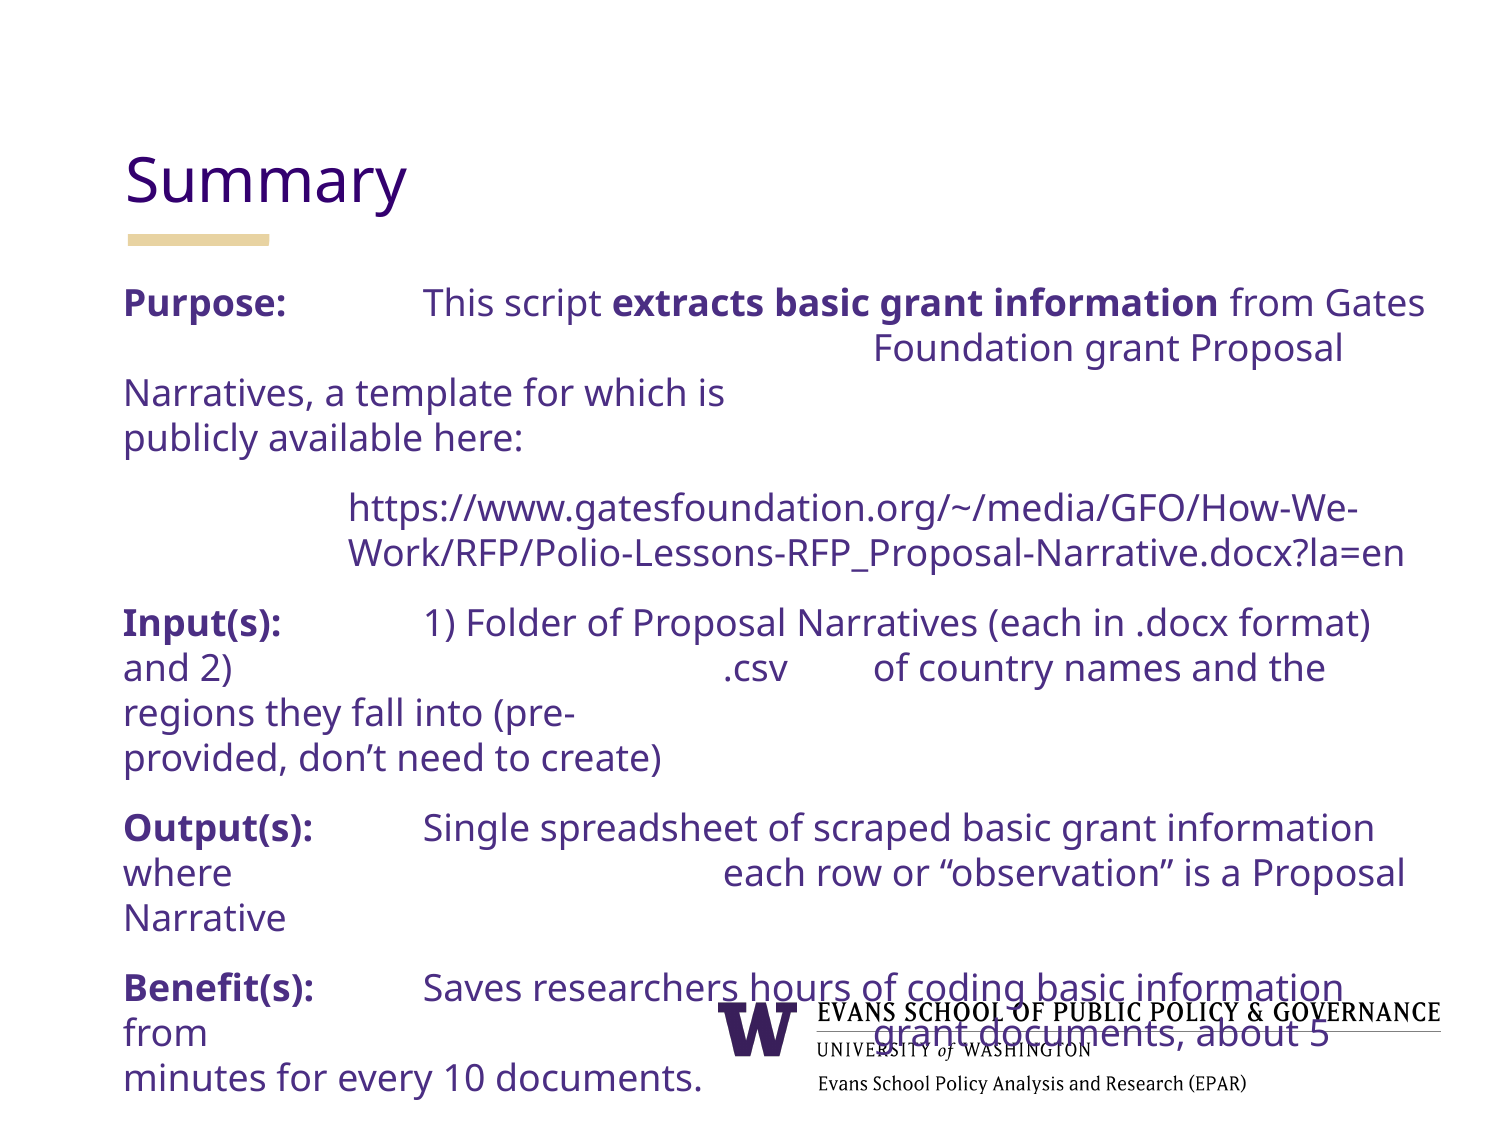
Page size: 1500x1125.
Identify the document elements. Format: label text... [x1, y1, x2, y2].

list Summary [110, 60, 1453, 224]
list Purpose: This script extracts basic grant information from Gates Foundation grant Proposal Narratives, a template for which is publicly available here: https://www.gatesfoundation.org/~/media/GFO/How-We-Work/RFP/Polio-Lessons-RFP_Proposal-Narrative.docx?la=en Input(s): 1) Folder of Proposal Narratives (each in .docx format) and 2) .csv of country names and the regions they fall into (pre- provided, don’t need to create) Output(s): Single spreadsheet of scraped basic grant information where each row or “observation” is a Proposal Narrative Benefit(s): Saves researchers hours of coding basic information from grant documents, about 5 minutes for every 10 documents. [108, 271, 1453, 1037]
picture [718, 1037, 1441, 1094]
